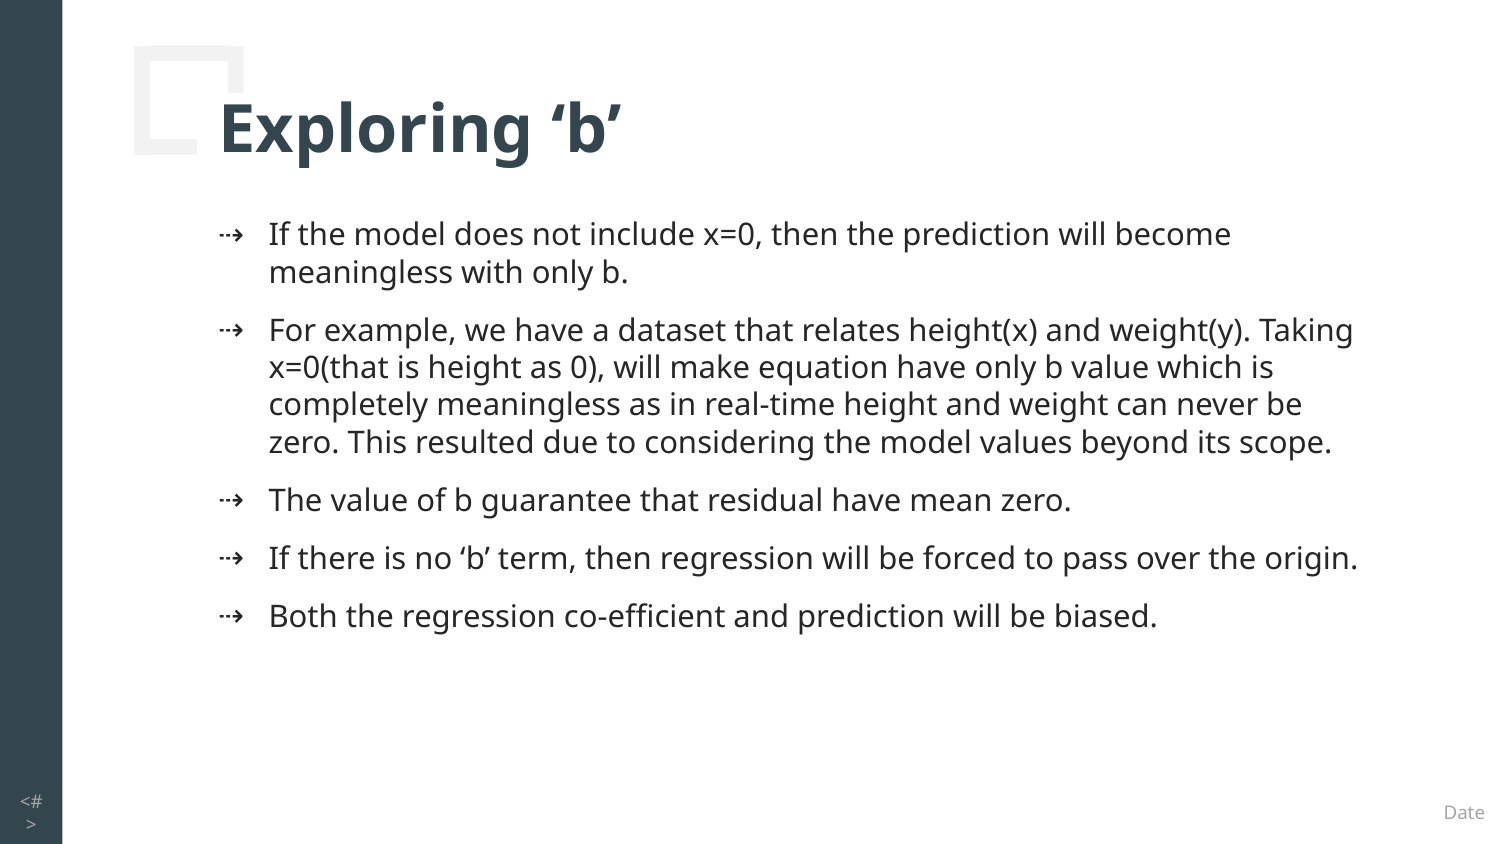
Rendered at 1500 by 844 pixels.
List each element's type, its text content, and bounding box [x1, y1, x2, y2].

list If the model does not include x=0, then the prediction will become meaningless with only b. For example, we have a dataset that relates height(x) and weight(y). Taking x=0(that is height as 0), will make equation have only b value which is completely meaningless as in real-time height and weight can never be zero. This resulted due to considering the model values beyond its scope. The value of b guarantee that residual have mean zero. If there is no ‘b’ term, then regression will be forced to pass over the origin. Both the regression co-efficient and prediction will be biased. [203, 199, 1375, 717]
slide_number <#> [0, 781, 63, 844]
slide_number Date [1250, 781, 1500, 844]
title Exploring ‘b’ [203, 78, 1375, 172]
